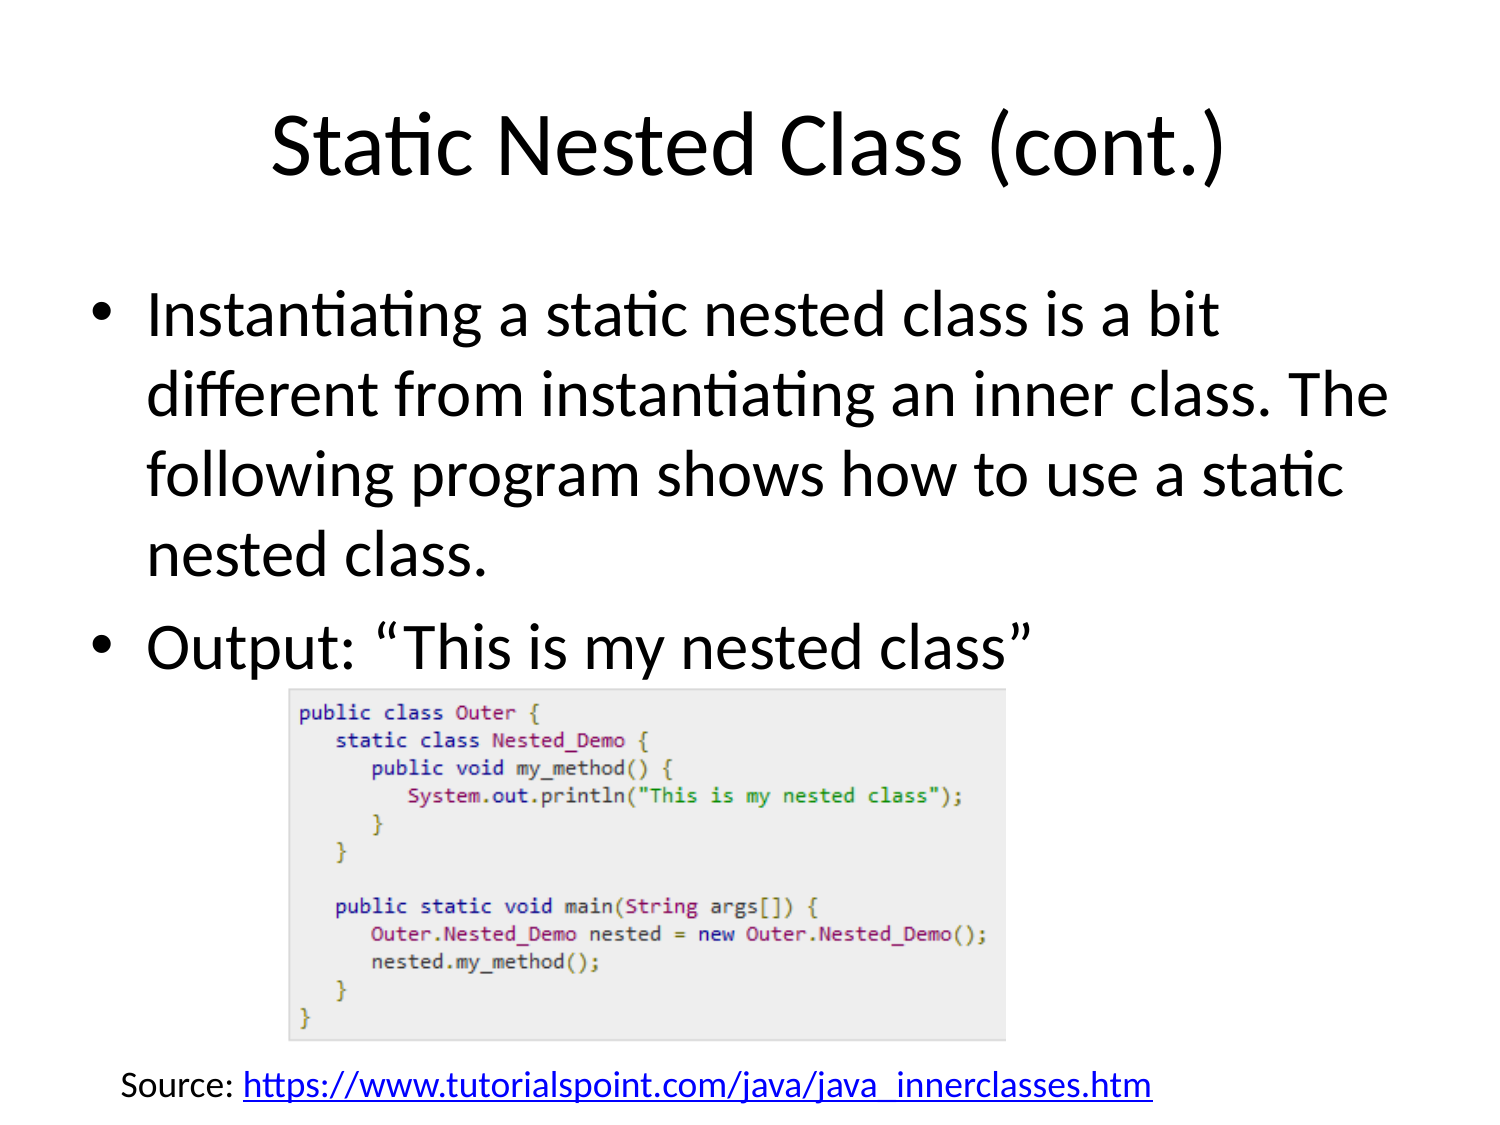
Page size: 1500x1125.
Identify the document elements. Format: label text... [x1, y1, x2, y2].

title Static Nested Class (cont.) [75, 45, 1425, 233]
list Instantiating a static nested class is a bit different from instantiating an inner class. The following program shows how to use a static nested class. Output: “This is my nested class” [75, 262, 1425, 1005]
text_box Source: https://www.tutorialspoint.com/java/java_innerclasses.htm [105, 1052, 1168, 1125]
picture [287, 687, 1006, 1051]
